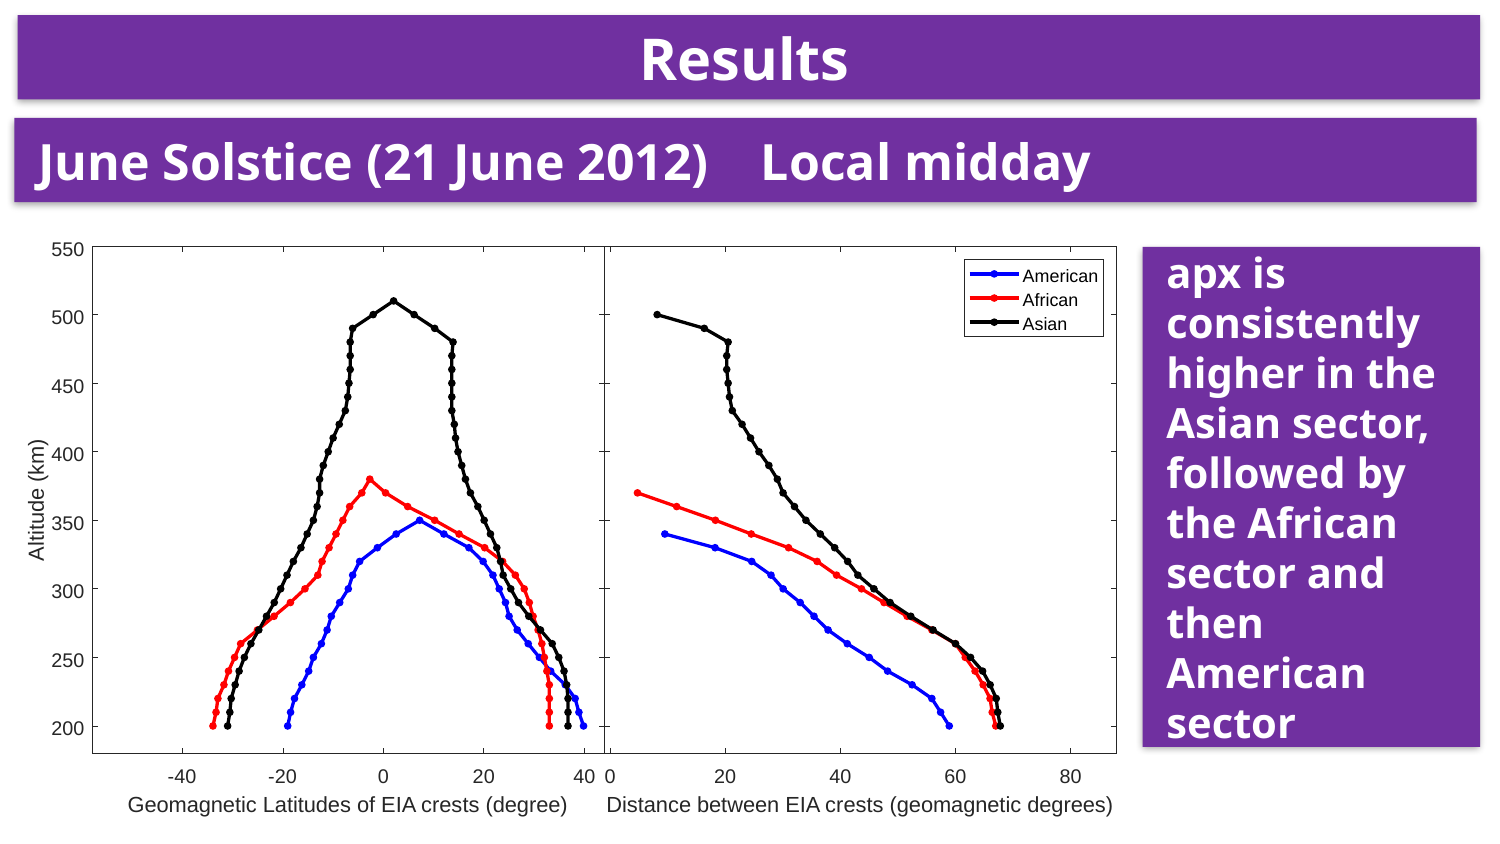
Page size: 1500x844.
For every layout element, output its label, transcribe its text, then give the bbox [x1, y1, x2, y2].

text_box June Solstice (21 June 2012) Local midday [14, 117, 1477, 203]
title Results [17, 15, 1481, 100]
text_box apx is consistently higher in the Asian sector, followed by the African sector and then American sector [1142, 246, 1481, 747]
picture [13, 214, 1127, 833]
